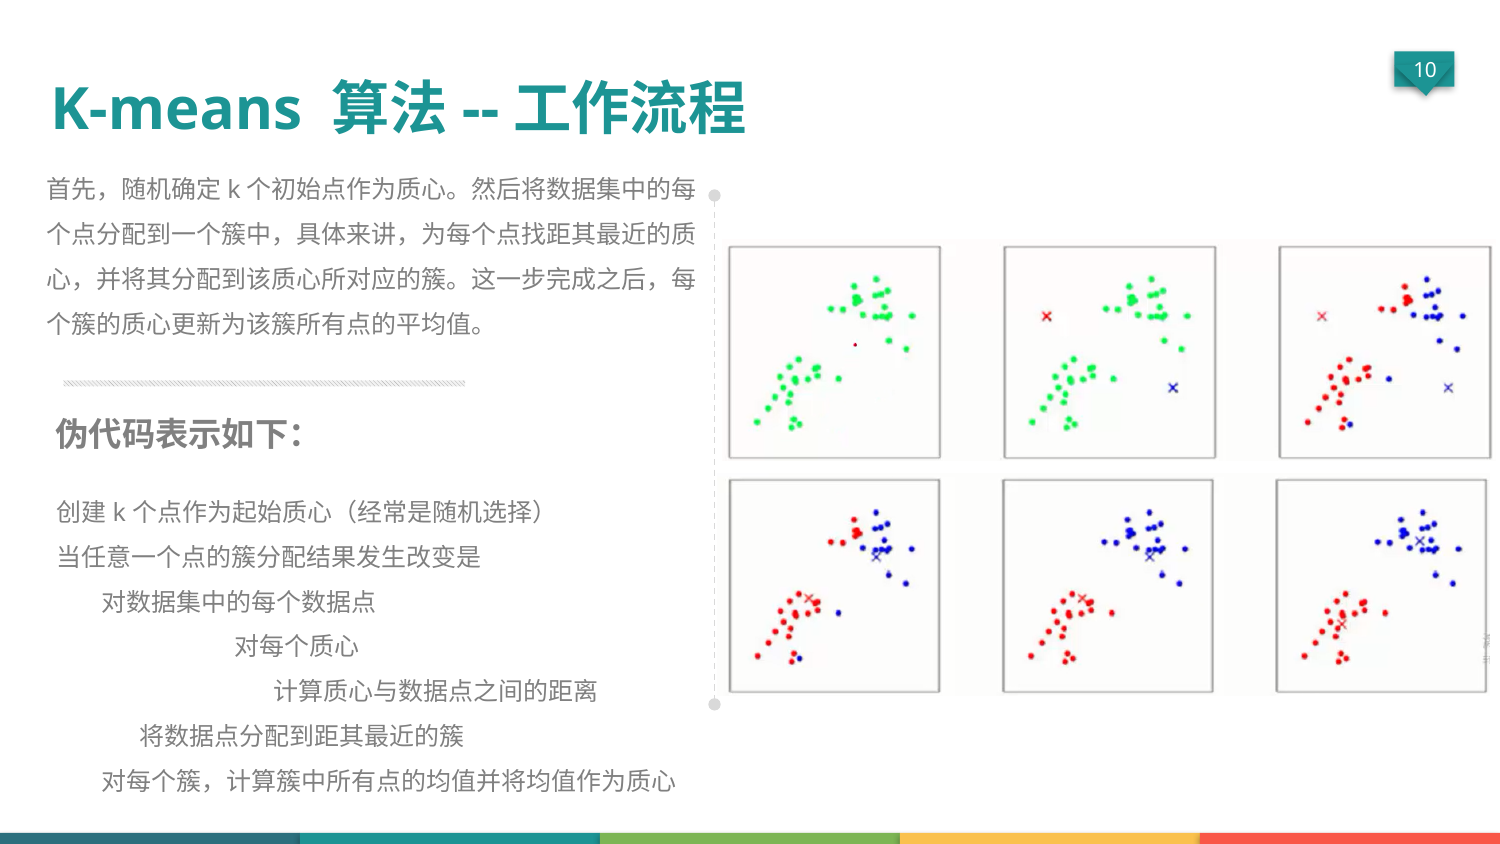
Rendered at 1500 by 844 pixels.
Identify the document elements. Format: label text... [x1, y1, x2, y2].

picture [717, 473, 1491, 697]
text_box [40, 405, 726, 844]
text_box K-means 算法--工作流程 [50, 71, 1100, 132]
text_box [61, 378, 467, 388]
text_box 首先，随机确定k个初始点作为质心。然后将数据集中的每个点分配到一个簇中，具体来讲，为每个点找距其最近的质心，并将其分配到该质心所对应的簇。这一步完成之后，每个簇的质心更新为该簇所有点的平均值。 [31, 151, 715, 346]
picture [722, 238, 1496, 462]
